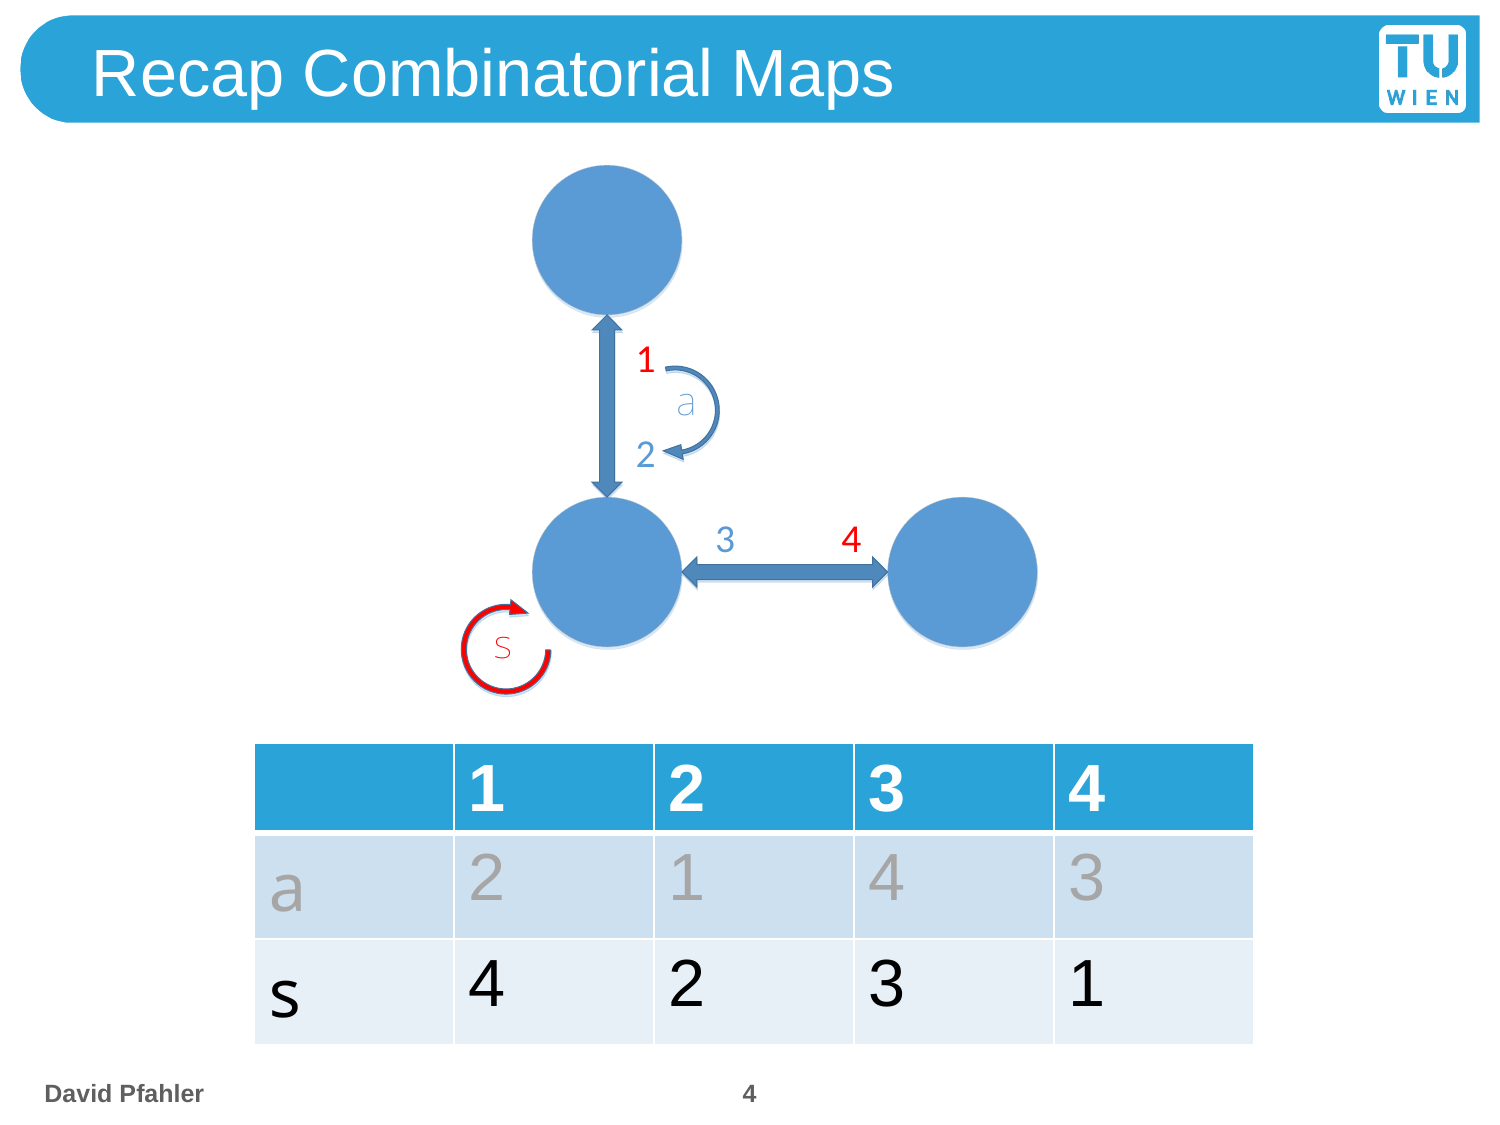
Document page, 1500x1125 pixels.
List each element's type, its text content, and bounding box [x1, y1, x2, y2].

picture [1379, 25, 1466, 113]
table_cell 3 [1055, 836, 1253, 938]
table_header 1 [455, 744, 653, 830]
title Recap Combinatorial Maps [76, 6, 1351, 132]
picture [455, 161, 1044, 703]
table_cell 1 [1055, 940, 1253, 1044]
table_cell 2 [455, 836, 653, 938]
table_cell 3 [855, 940, 1053, 1044]
table_cell 1 [655, 836, 853, 938]
table_cell 2 [655, 940, 853, 1044]
table_cell s [255, 940, 453, 1044]
slide_number 4 [660, 1067, 839, 1118]
table_header 2 [655, 744, 853, 830]
table_cell a [255, 836, 453, 938]
table_header 3 [855, 744, 1053, 830]
footer David Pfahler [29, 1067, 632, 1118]
table_header [255, 744, 453, 830]
table_header 4 [1055, 744, 1253, 830]
table_cell 4 [455, 940, 653, 1044]
table_cell 4 [855, 836, 1053, 938]
